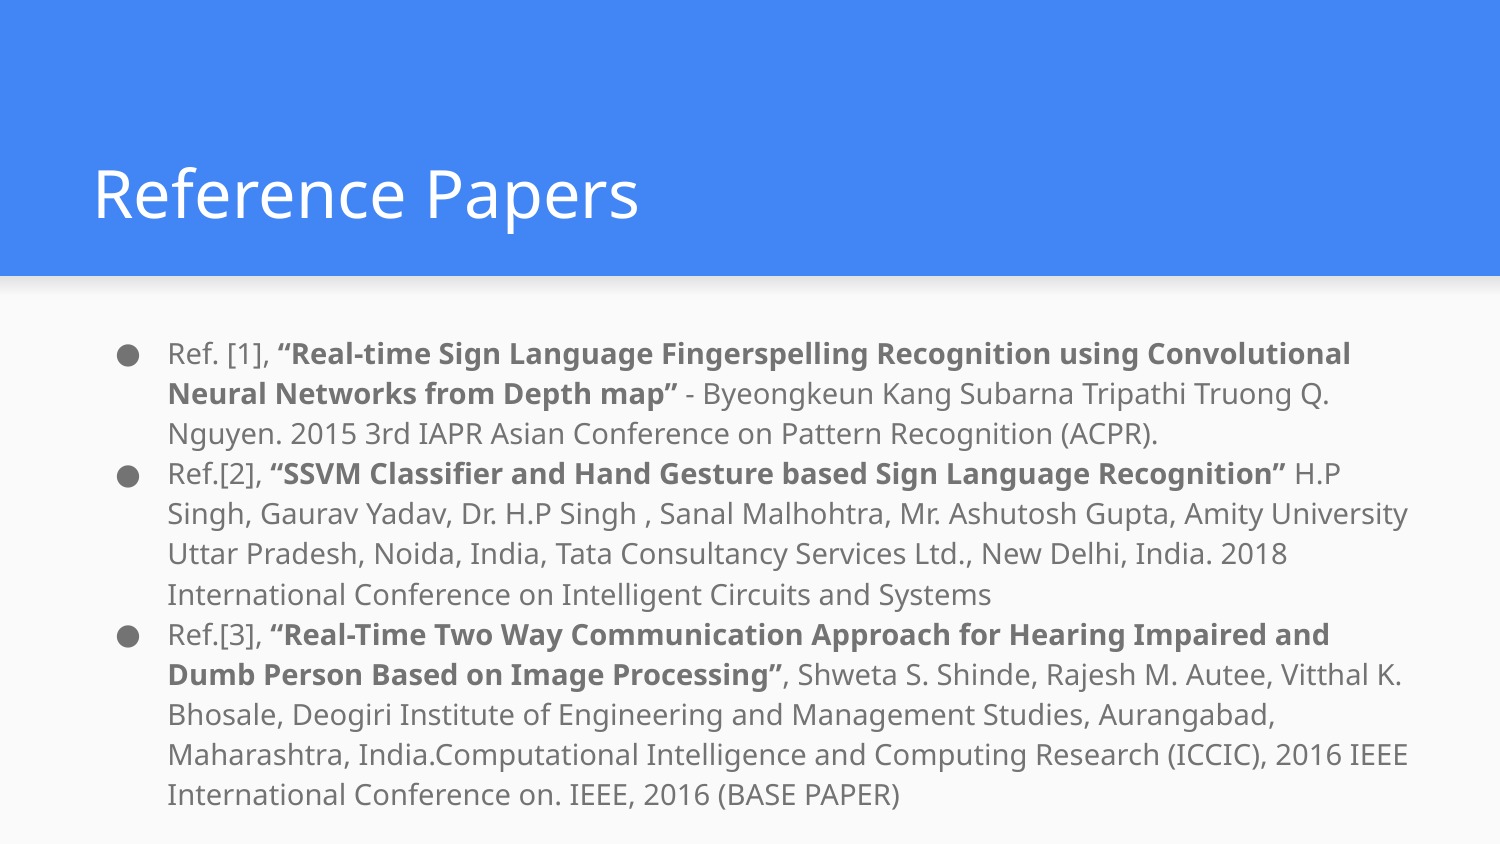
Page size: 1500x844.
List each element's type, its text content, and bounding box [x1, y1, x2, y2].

title Reference Papers [77, 121, 1427, 248]
list Ref. [1], “Real-time Sign Language Fingerspelling Recognition using Convolutional Neural Networks from Depth map” - Byeongkeun Kang Subarna Tripathi Truong Q. Nguyen. 2015 3rd IAPR Asian Conference on Pattern Recognition (ACPR). Ref.[2], “SSVM Classifier and Hand Gesture based Sign Language Recognition” H.P Singh, Gaurav Yadav, Dr. H.P Singh , Sanal Malhohtra, Mr. Ashutosh Gupta, Amity University Uttar Pradesh, Noida, India, Tata Consultancy Services Ltd., New Delhi, India. 2018 International Conference on Intelligent Circuits and Systems Ref.[3], “Real-Time Two Way Communication Approach for Hearing Impaired and Dumb Person Based on Image Processing”, Shweta S. Shinde, Rajesh M. Autee, Vitthal K. Bhosale, Deogiri Institute of Engineering and Management Studies, Aurangabad, Maharashtra, India.Computational Intelligence and Computing Research (ICCIC), 2016 IEEE International Conference on. IEEE, 2016 (BASE PAPER) [77, 314, 1439, 785]
